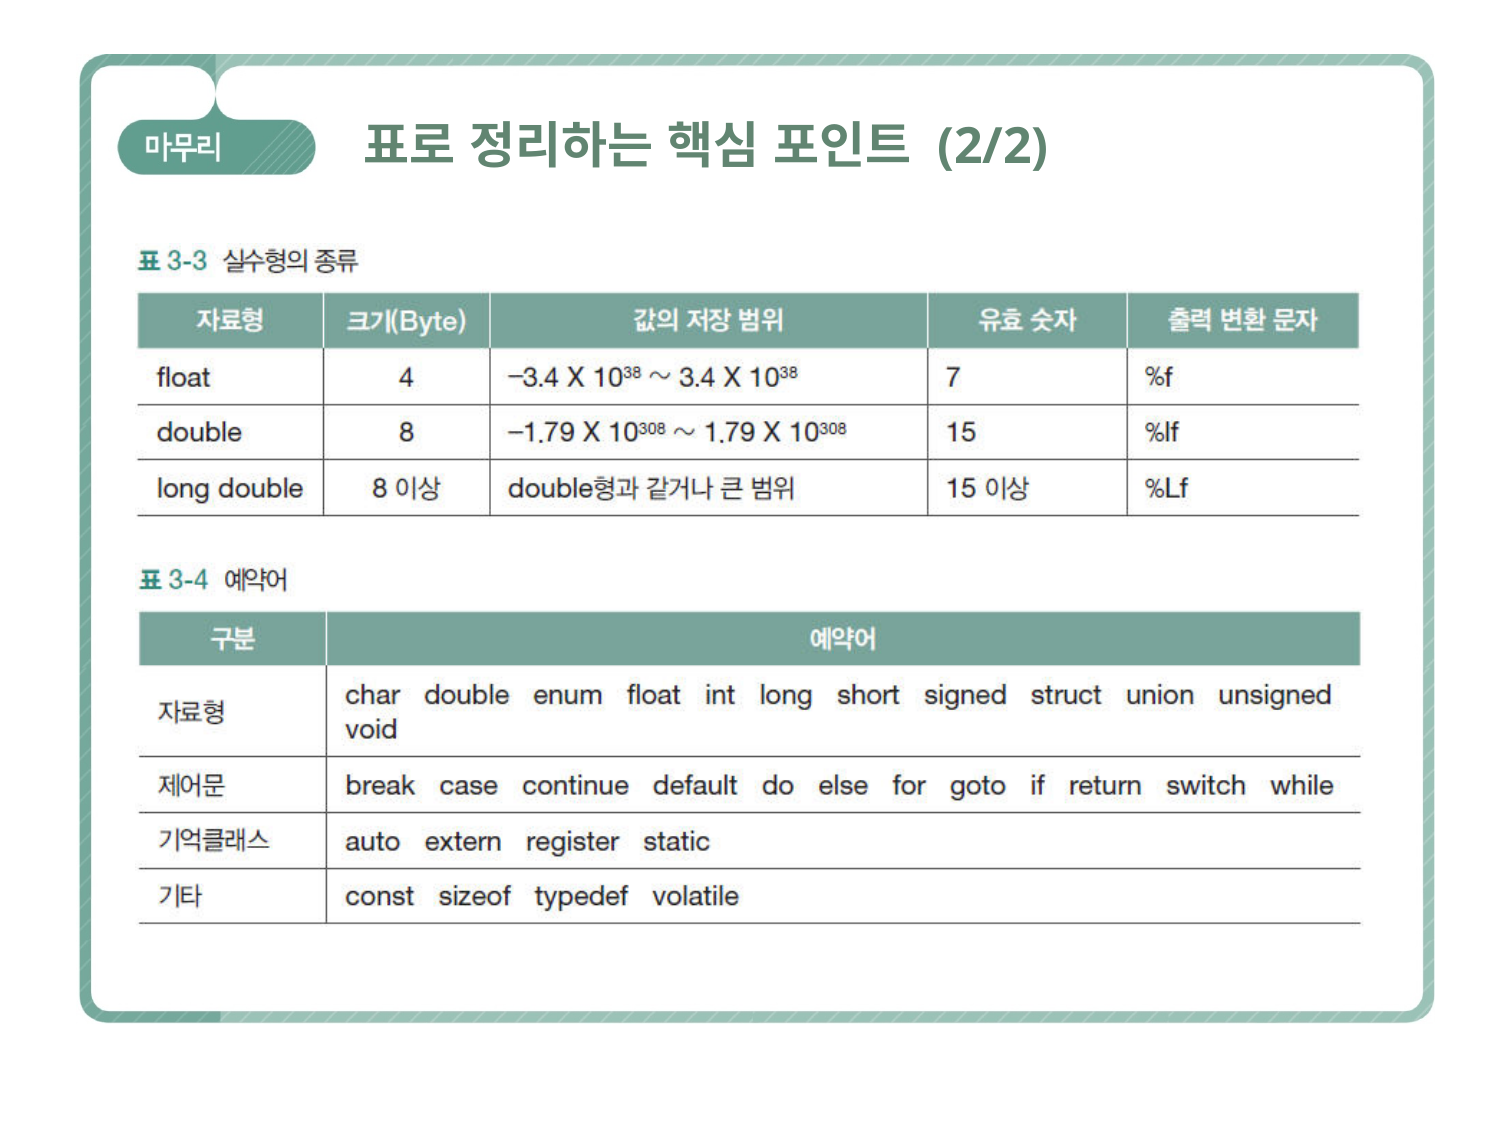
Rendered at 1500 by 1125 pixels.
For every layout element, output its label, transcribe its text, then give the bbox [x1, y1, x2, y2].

picture [76, 54, 1435, 1024]
title 표로 정리하는 핵심 포인트 (2/2) [348, 101, 1400, 185]
